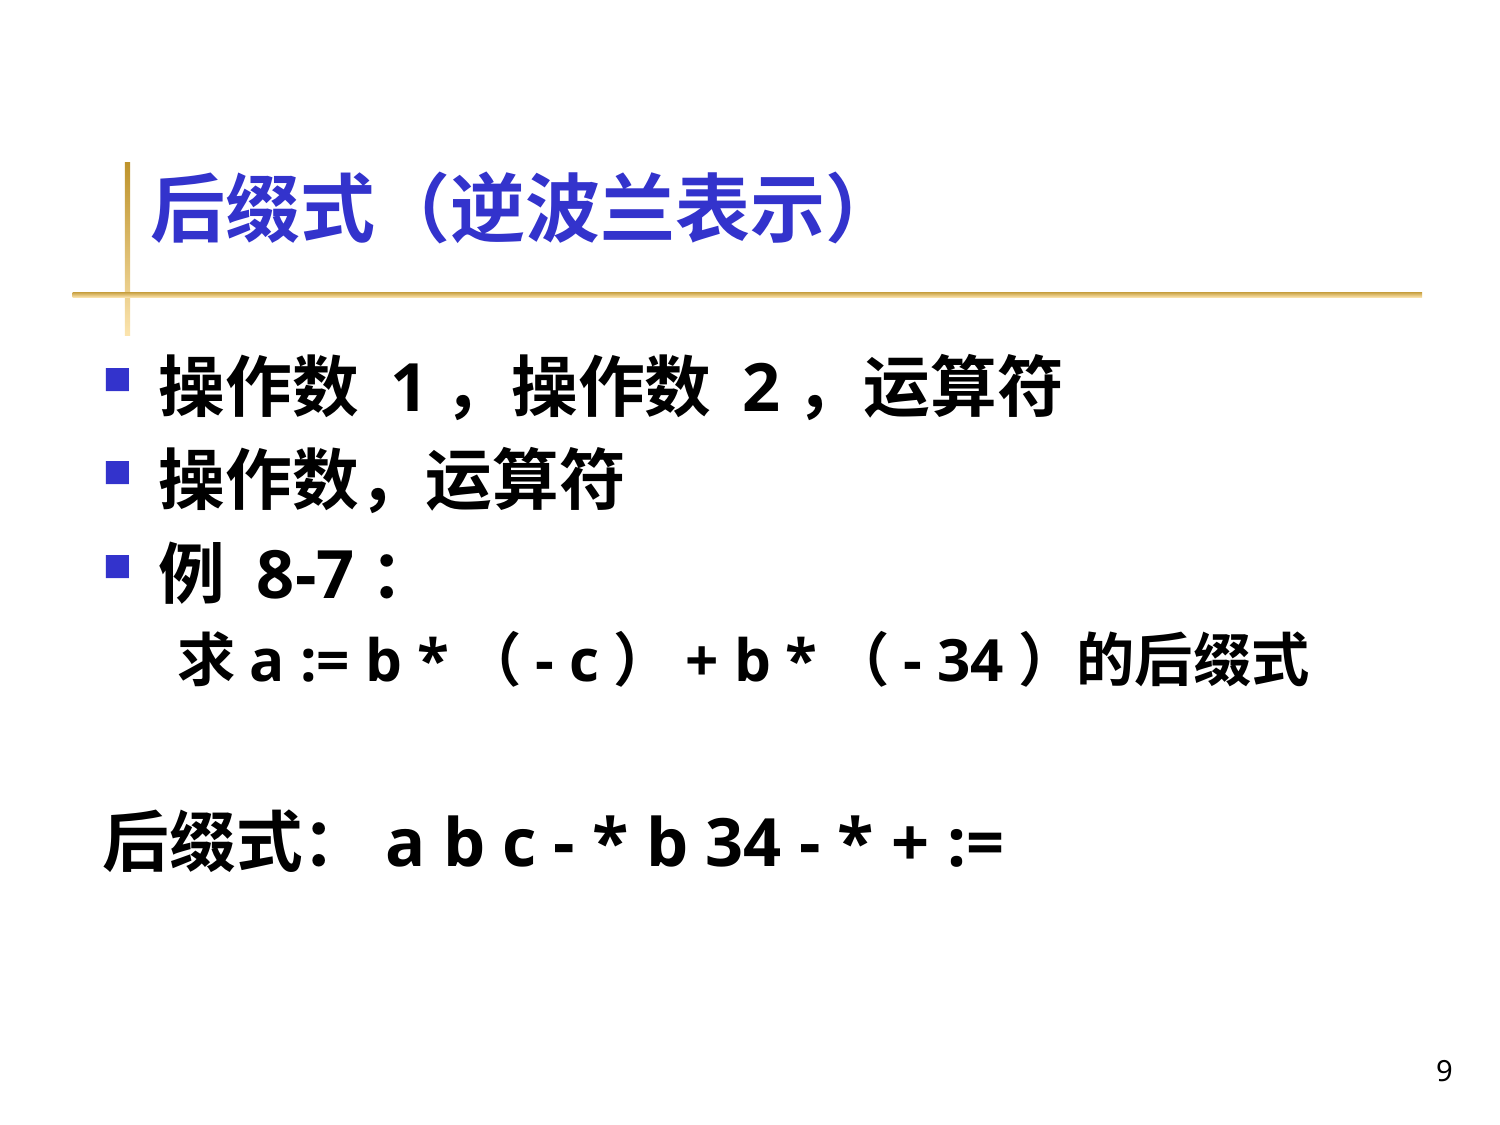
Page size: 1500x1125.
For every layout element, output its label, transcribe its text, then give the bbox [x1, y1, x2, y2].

list 操作数 1，操作数 2，运算符 操作数，运算符 例 8-7： 求a := b *（- c）+ b *（- 34）的后缀式 后缀式：a b c - * b 34 - * + := [87, 337, 1425, 1025]
title 后缀式（逆波兰表示） [135, 137, 1235, 276]
slide_number 9 [1154, 1023, 1468, 1100]
